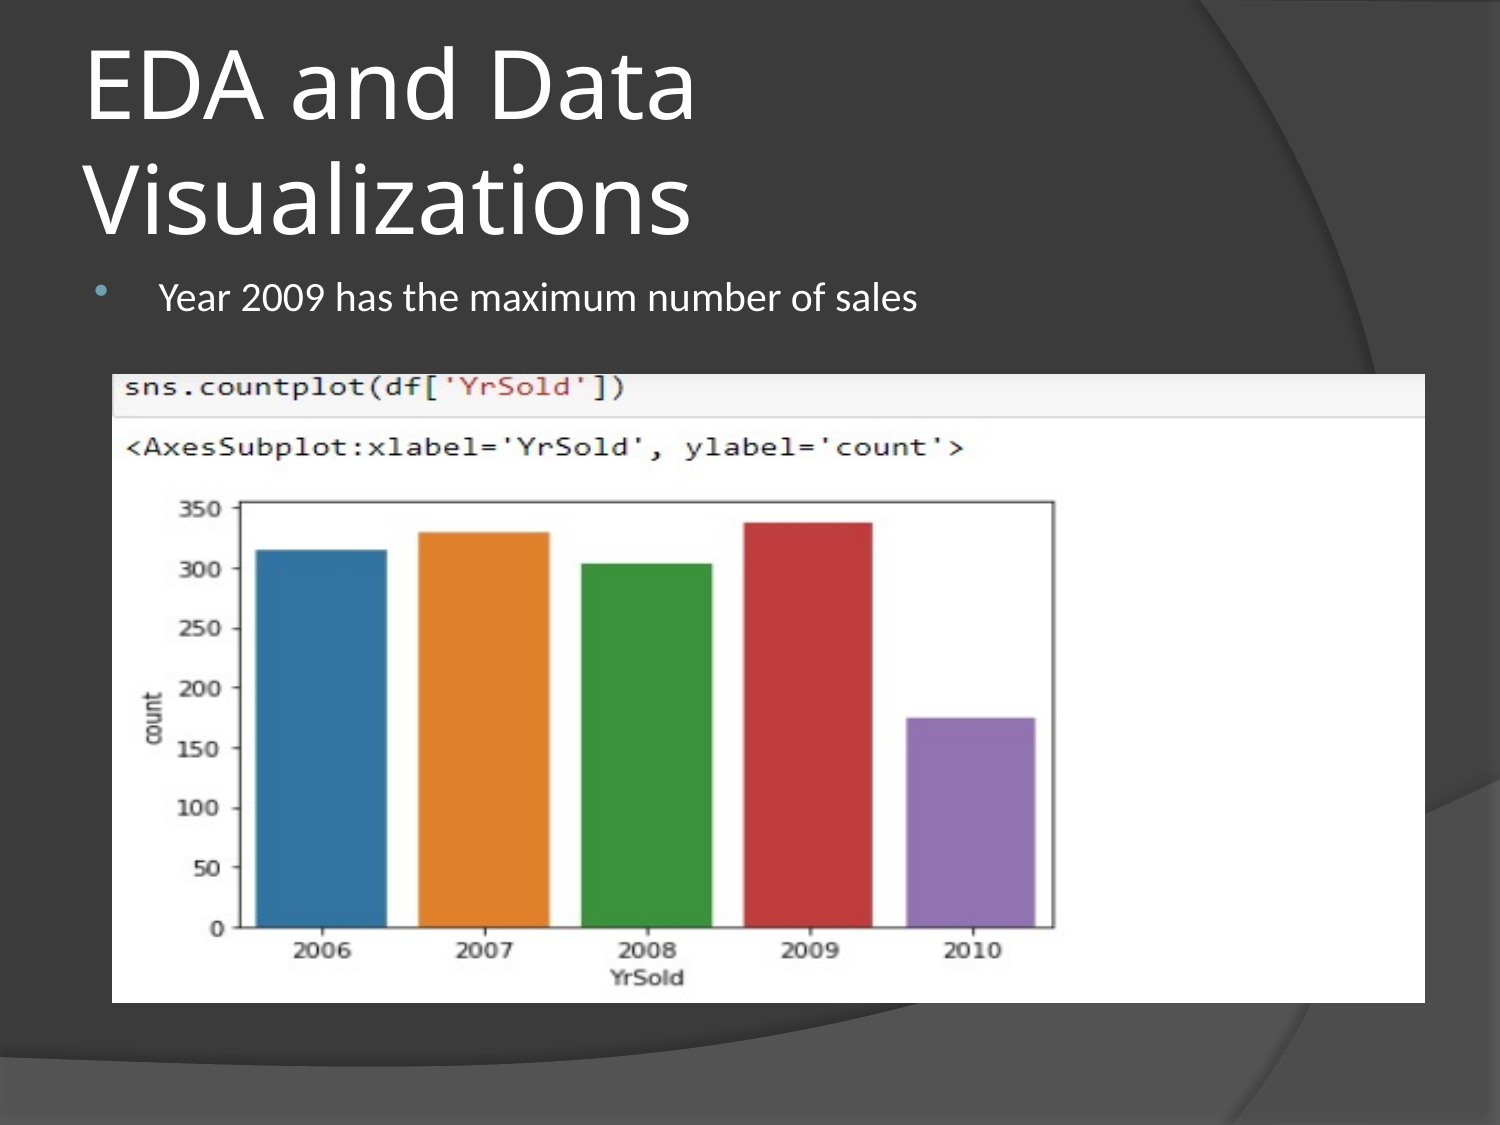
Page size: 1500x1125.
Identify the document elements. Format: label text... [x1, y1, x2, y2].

list Year 2009 has the maximum number of sales [75, 262, 1300, 1005]
picture [112, 374, 1426, 1004]
title EDA and Data Visualizations [75, 45, 1300, 233]
